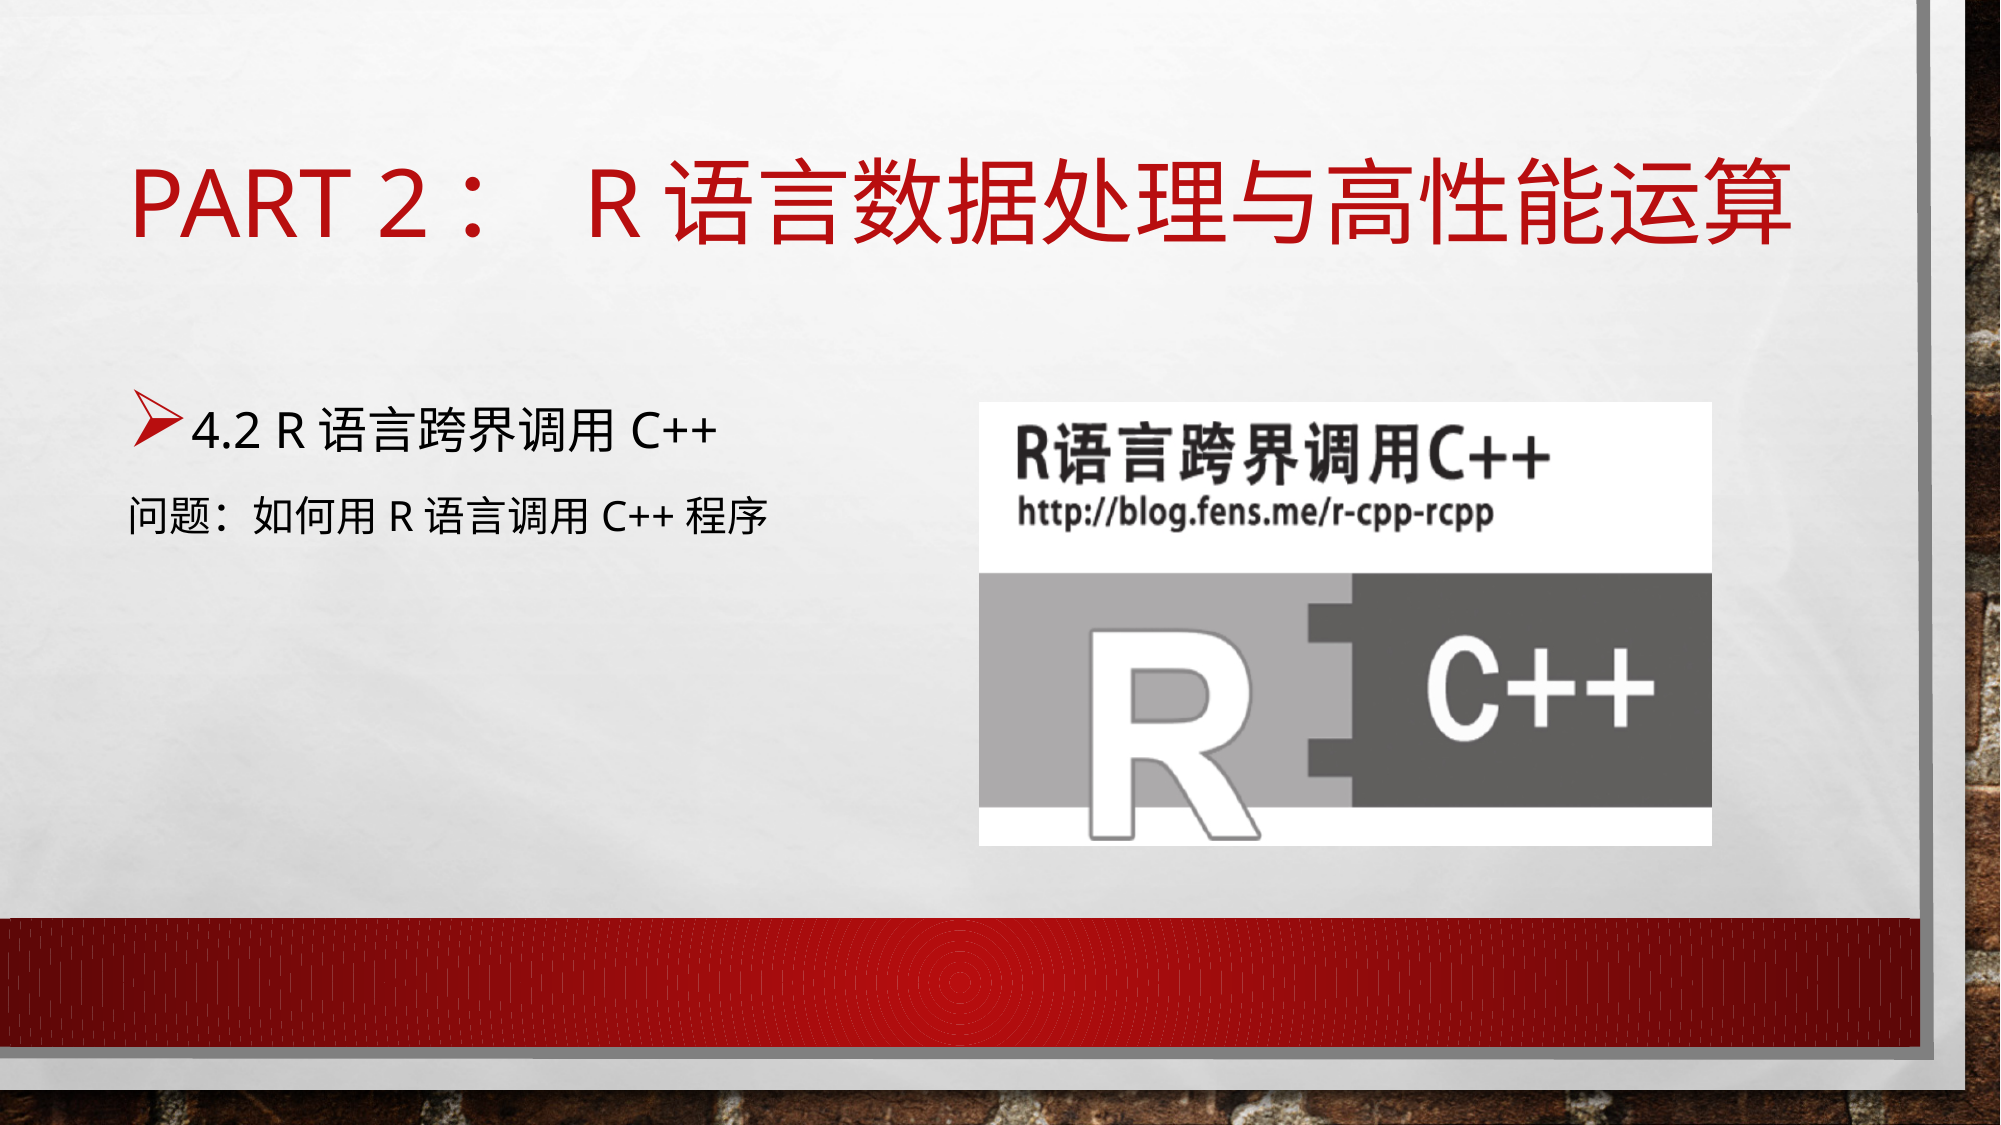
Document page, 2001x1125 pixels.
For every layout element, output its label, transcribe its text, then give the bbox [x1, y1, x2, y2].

title Part 2： R语言数据处理与高性能运算 [112, 112, 1847, 302]
list 4.2 R语言跨界调用C++ 问题：如何用R语言调用C++程序 [112, 222, 1818, 947]
picture [0, 0, 2000, 1125]
picture [979, 401, 1712, 846]
